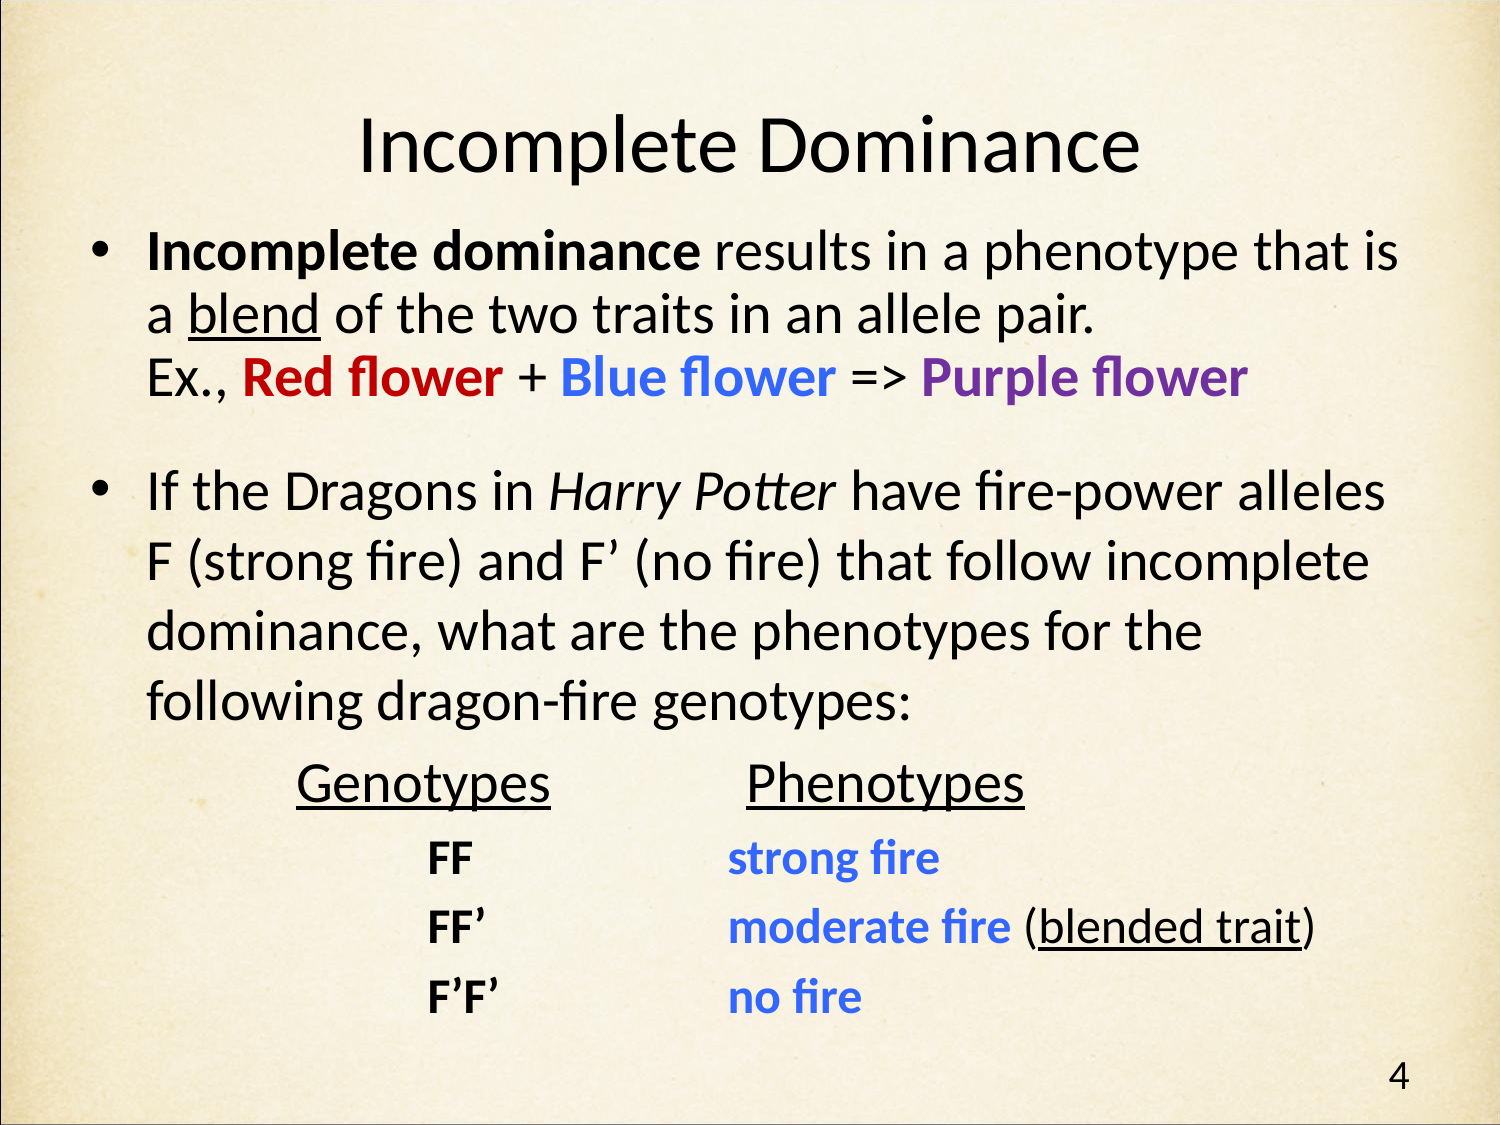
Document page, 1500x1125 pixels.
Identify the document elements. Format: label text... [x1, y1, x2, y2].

slide_number 4 [1074, 1042, 1425, 1103]
list Incomplete dominance results in a phenotype that is a blend of the two traits in an allele pair. Ex., Red flower + Blue flower => Purple flower If the Dragons in Harry Potter have fire-power alleles F (strong fire) and F’ (no fire) that follow incomplete dominance, what are the phenotypes for the following dragon-fire genotypes: Genotypes Phenotypes FF strong fire FF’ moderate fire (blended trait) F’F’ no fire [75, 212, 1438, 1050]
picture [0, 0, 1500, 1125]
title Incomplete Dominance [75, 45, 1425, 212]
